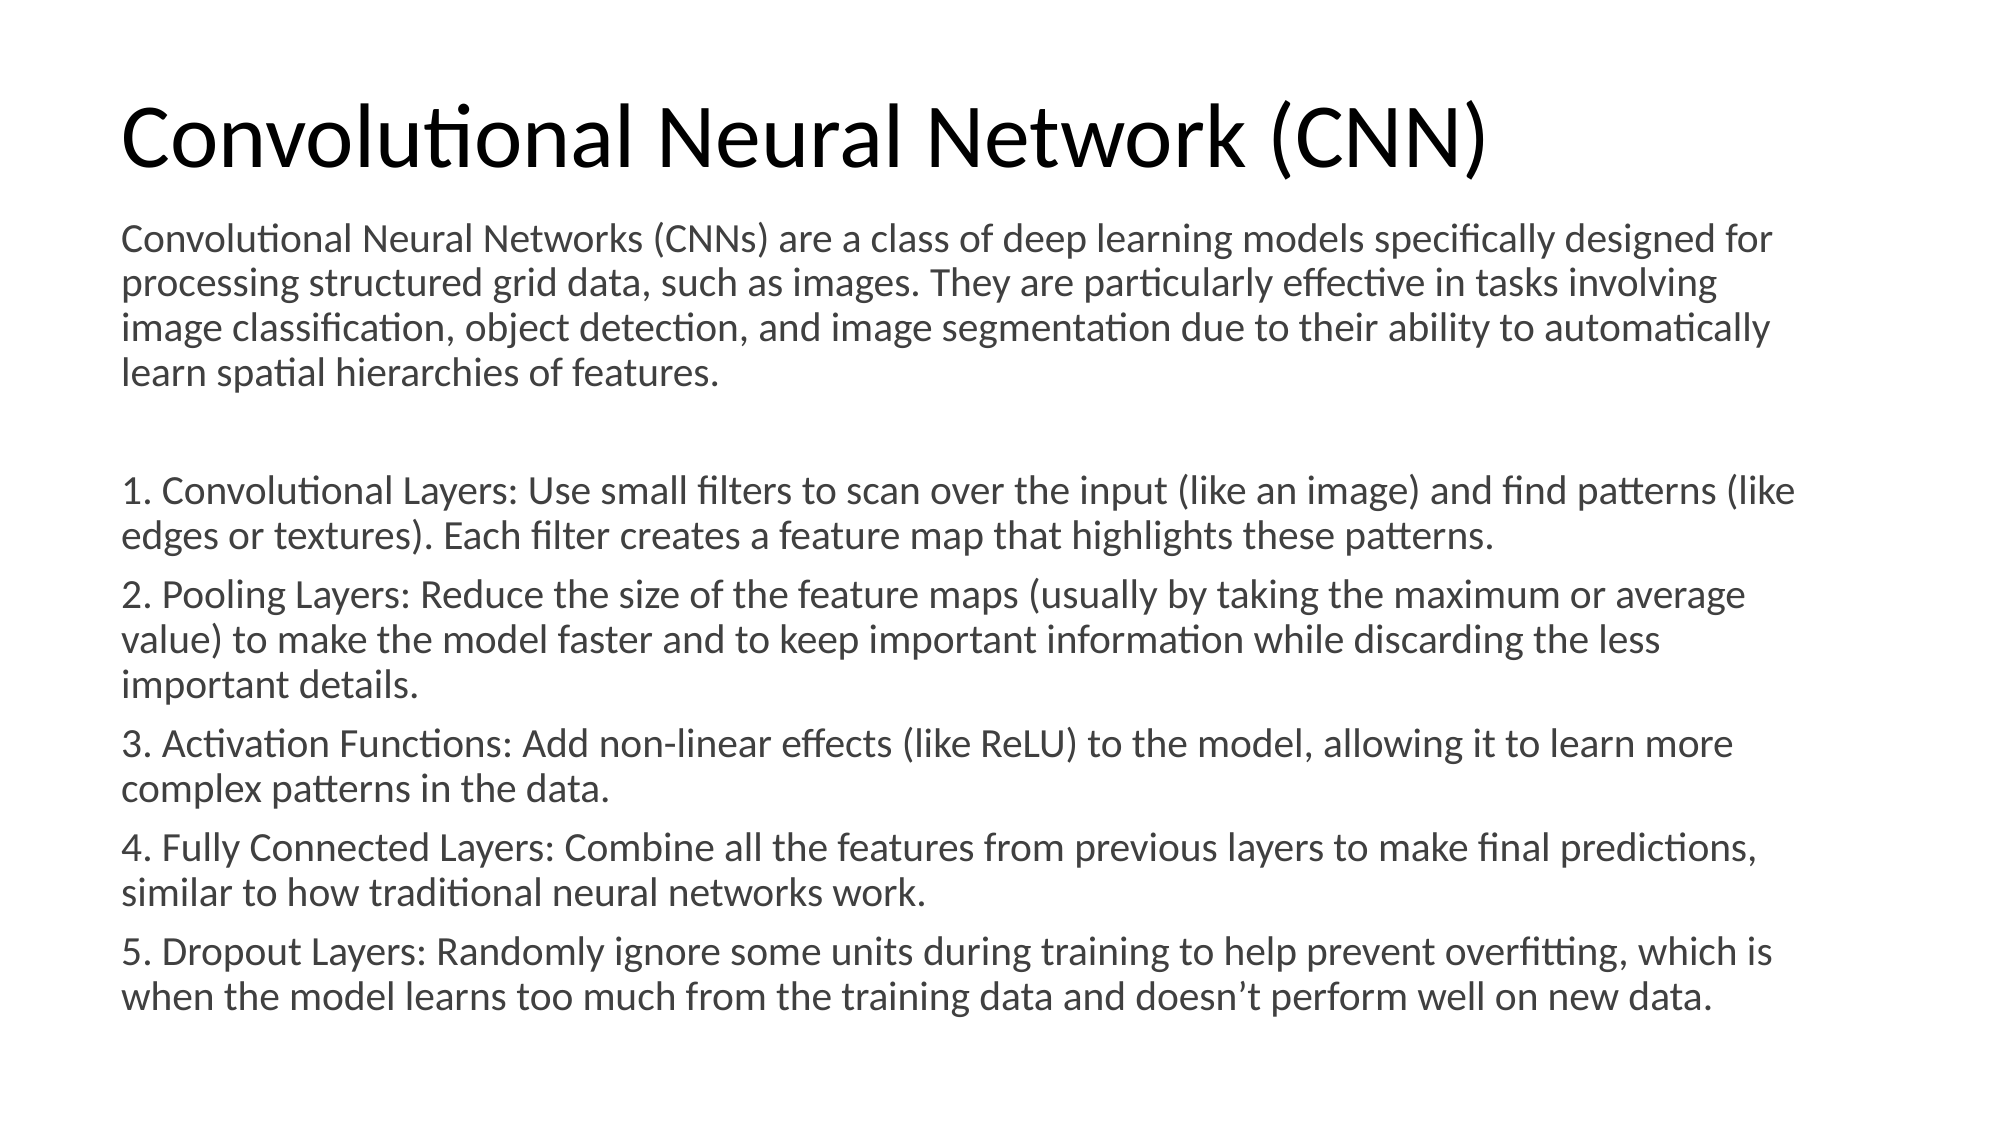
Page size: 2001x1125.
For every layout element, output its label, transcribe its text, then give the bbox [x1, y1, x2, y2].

title Convolutional Neural Network (CNN) [106, 29, 1832, 209]
list Convolutional Neural Networks (CNNs) are a class of deep learning models specifically designed for processing structured grid data, such as images. They are particularly effective in tasks involving image classification, object detection, and image segmentation due to their ability to automatically learn spatial hierarchies of features. 1. Convolutional Layers: Use small filters to scan over the input (like an image) and find patterns (like edges or textures). Each filter creates a feature map that highlights these patterns. 2. Pooling Layers: Reduce the size of the feature maps (usually by taking the maximum or average value) to make the model faster and to keep important information while discarding the less important details. 3. Activation Functions: Add non-linear effects (like ReLU) to the model, allowing it to learn more complex patterns in the data. 4. Fully Connected Layers: Combine all the features from previous layers to make final predictions, similar to how traditional neural networks work. 5. Dropout Layers: Randomly ignore some units during training to help prevent overfitting, which is when the model learns too much from the training data and doesn’t perform well on new data. [106, 209, 1832, 1031]
